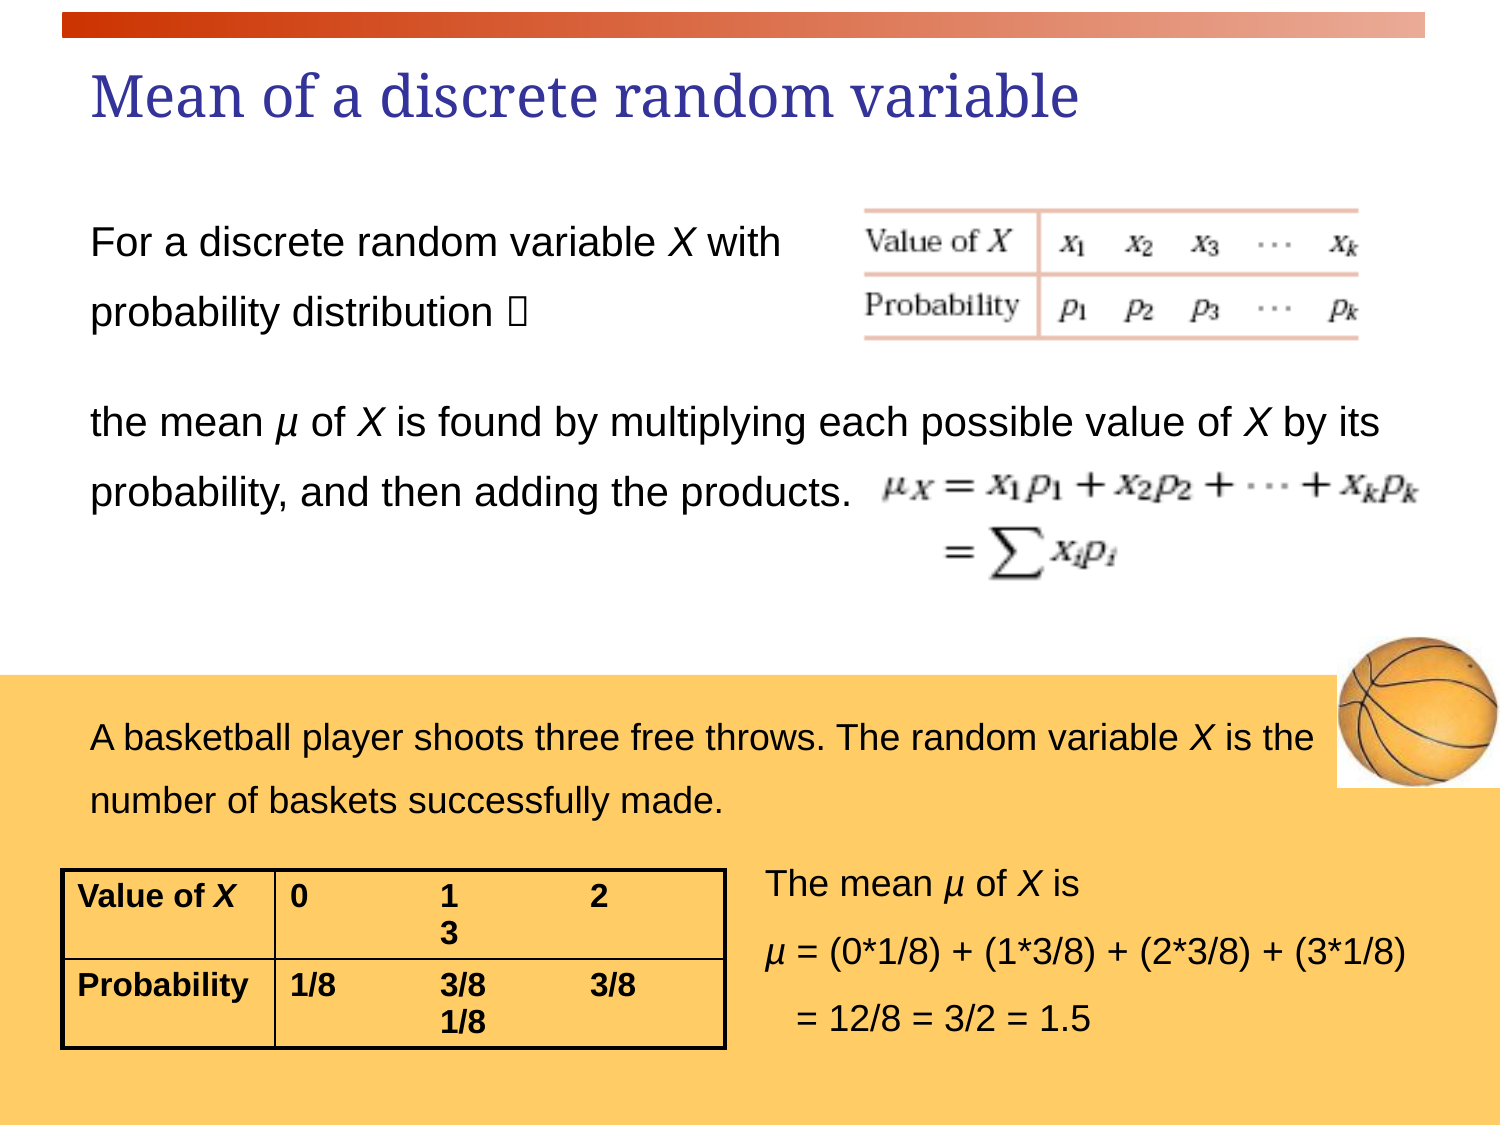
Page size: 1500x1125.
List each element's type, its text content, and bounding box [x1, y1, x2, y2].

picture [1337, 635, 1500, 788]
table_cell Probability [65, 960, 274, 1046]
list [862, 462, 1438, 601]
table_header Value of X [65, 872, 274, 958]
title Mean of a discrete random variable [75, 37, 1425, 163]
text_box A basketball player shoots three free throws. The random variable X is the number of baskets successfully made. [74, 687, 1425, 838]
table_header 0 1 2 3 [276, 872, 723, 958]
text_box [0, 674, 1500, 1125]
text_box The mean µ of X is µ = (0*1/8) + (1*3/8) + (2*3/8) + (3*1/8) = 12/8 = 3/2 = 1.5 [750, 829, 1463, 1047]
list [849, 200, 1376, 351]
table_cell 1/8 3/8 3/8 1/8 [276, 960, 723, 1046]
list For a discrete random variable X with probability distribution  the mean µ of X is found by multiplying each possible value of X by its probability, and then adding the products. [75, 187, 1425, 674]
